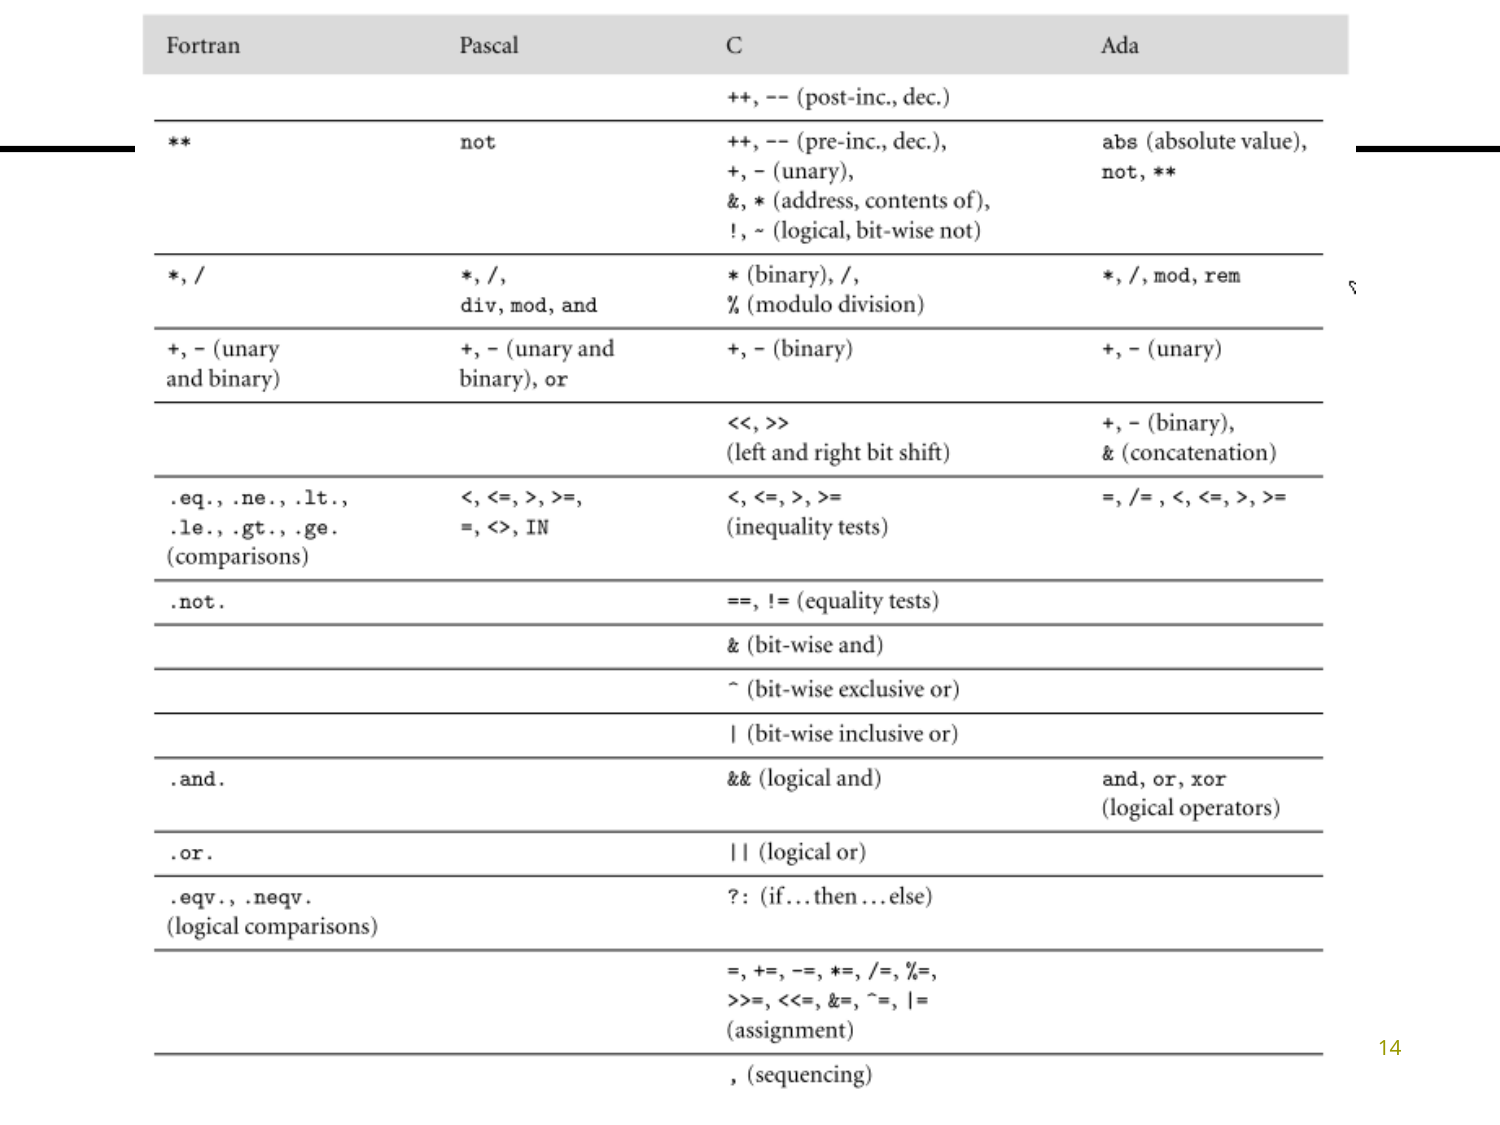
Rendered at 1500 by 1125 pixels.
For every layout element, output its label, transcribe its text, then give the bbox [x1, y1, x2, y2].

slide_number 14 [1360, 1026, 1417, 1102]
picture [135, 11, 1356, 1102]
